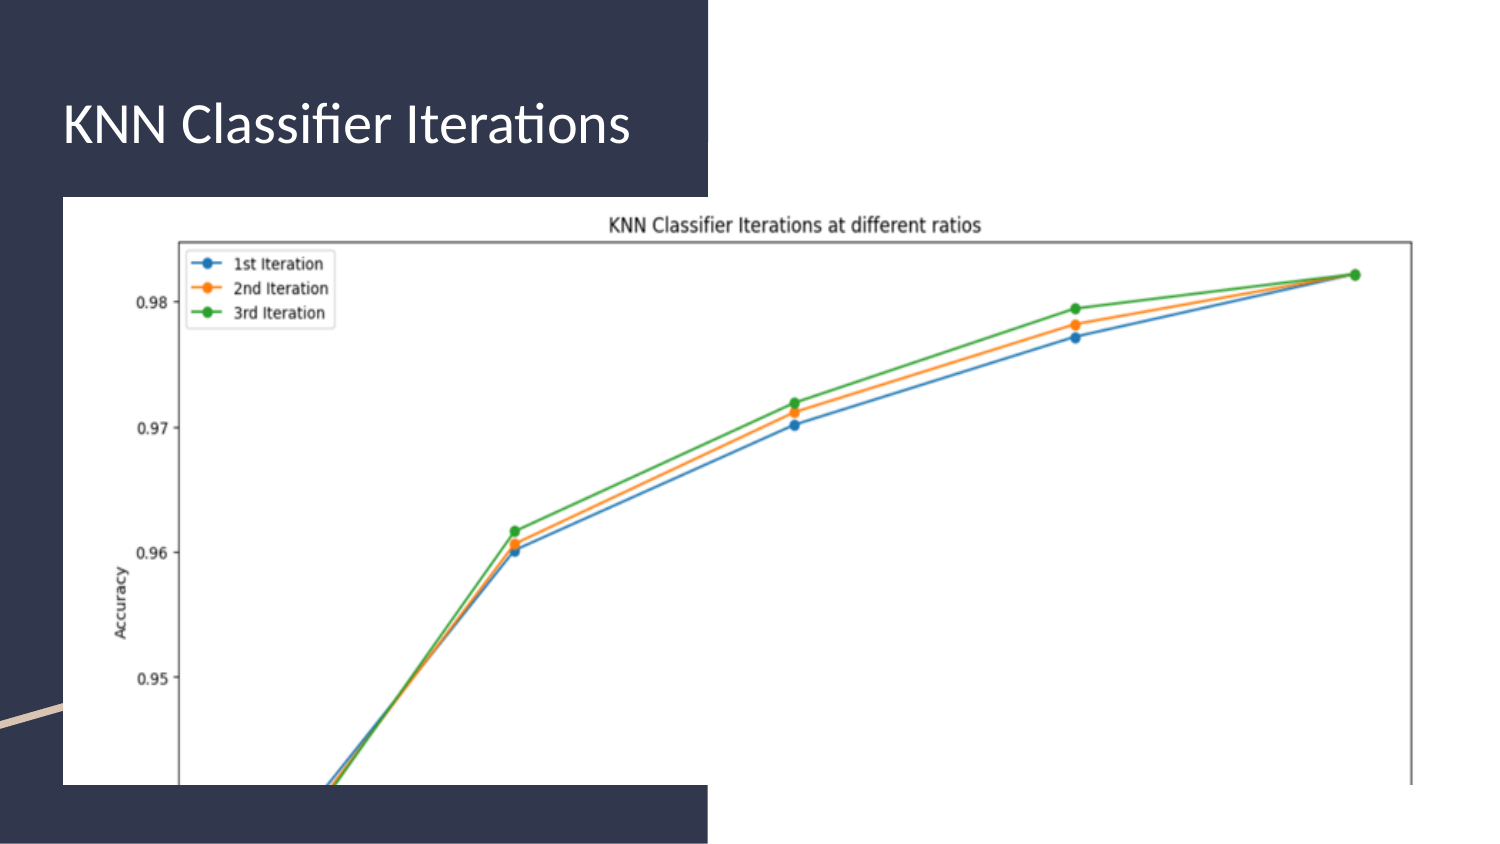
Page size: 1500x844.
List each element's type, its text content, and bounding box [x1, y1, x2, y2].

text_box KNN Classifier Iterations [63, 91, 1437, 166]
picture [62, 196, 1438, 785]
